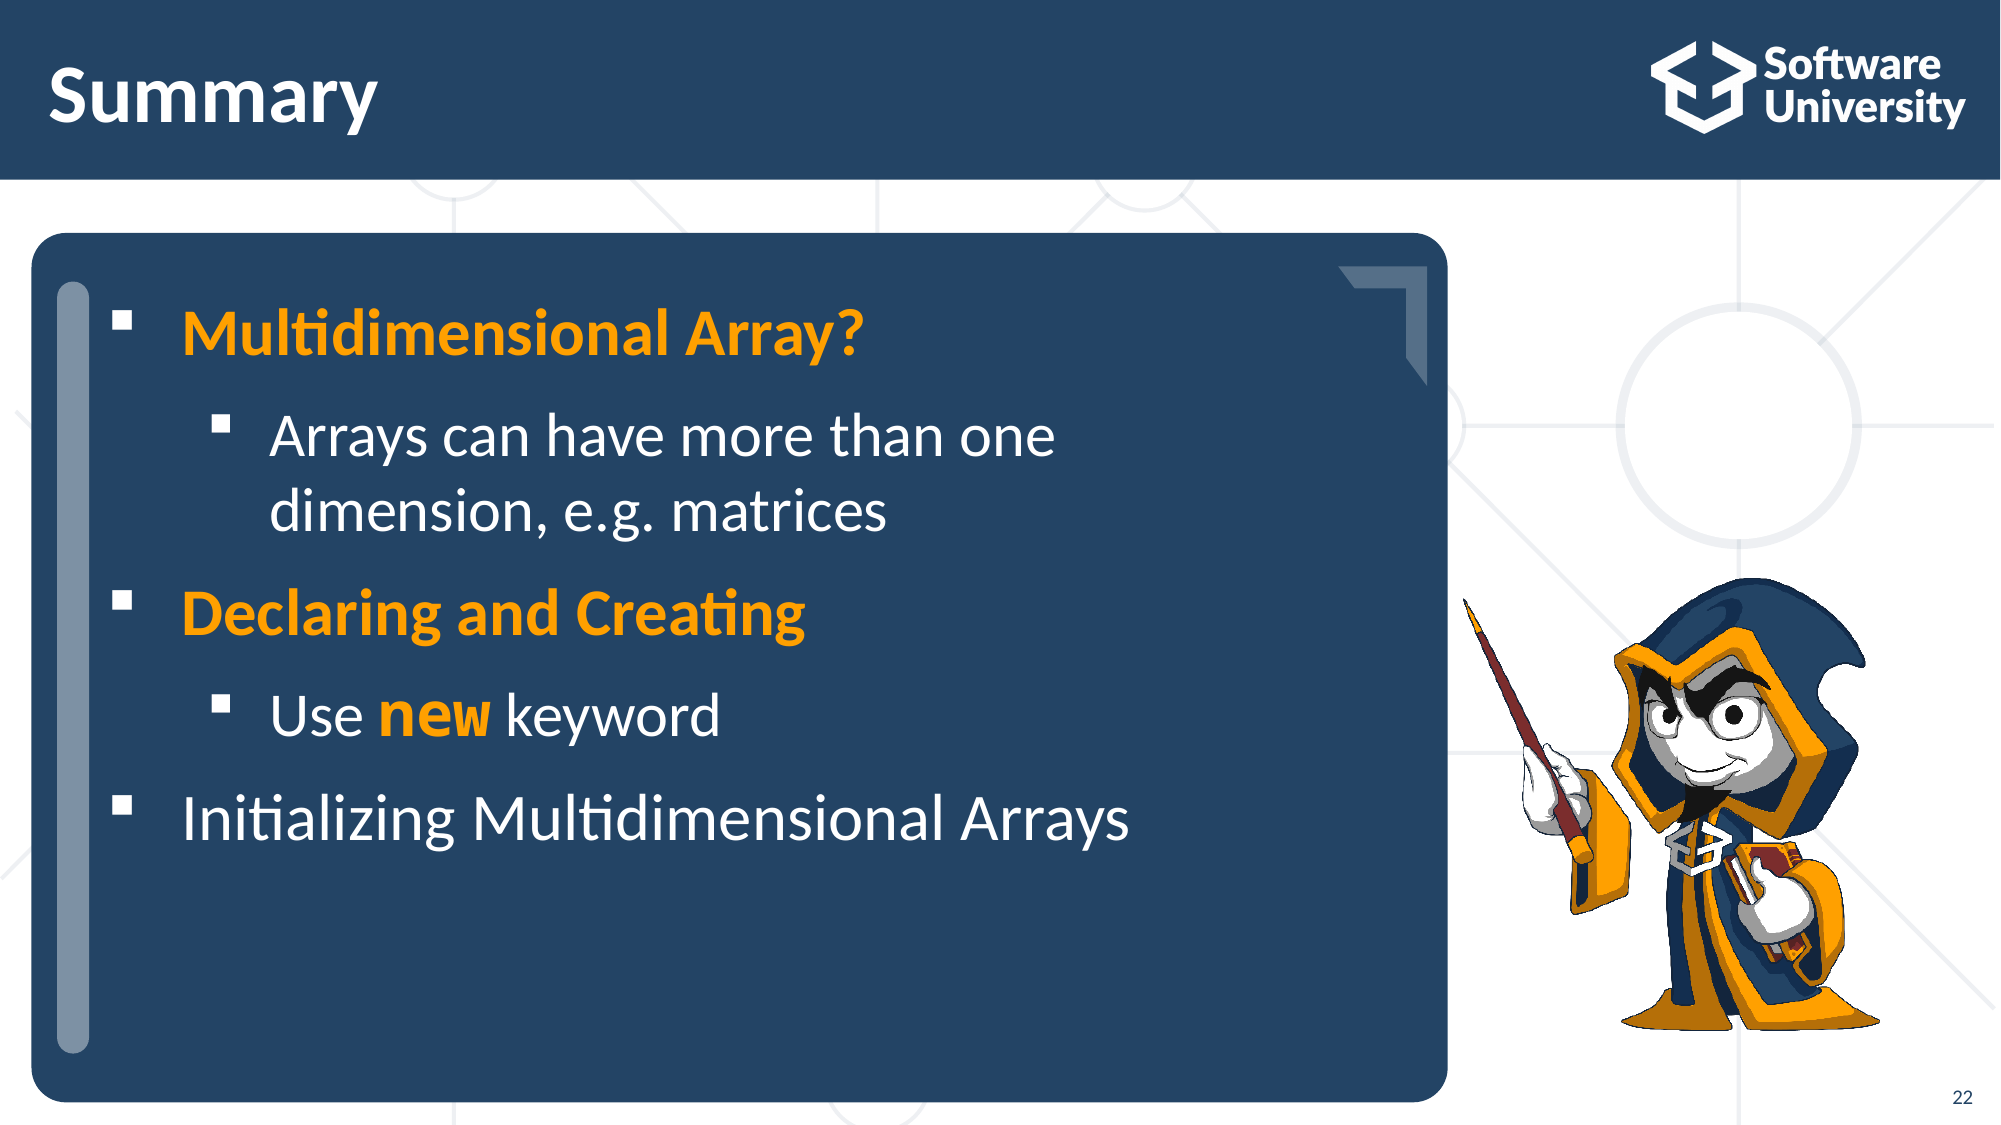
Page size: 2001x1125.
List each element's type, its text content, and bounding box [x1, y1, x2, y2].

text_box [31, 232, 1448, 1103]
slide_number 22 [1927, 1067, 1989, 1117]
picture [1447, 537, 1921, 1050]
picture [1651, 41, 1966, 134]
title Summary [31, 16, 1625, 162]
